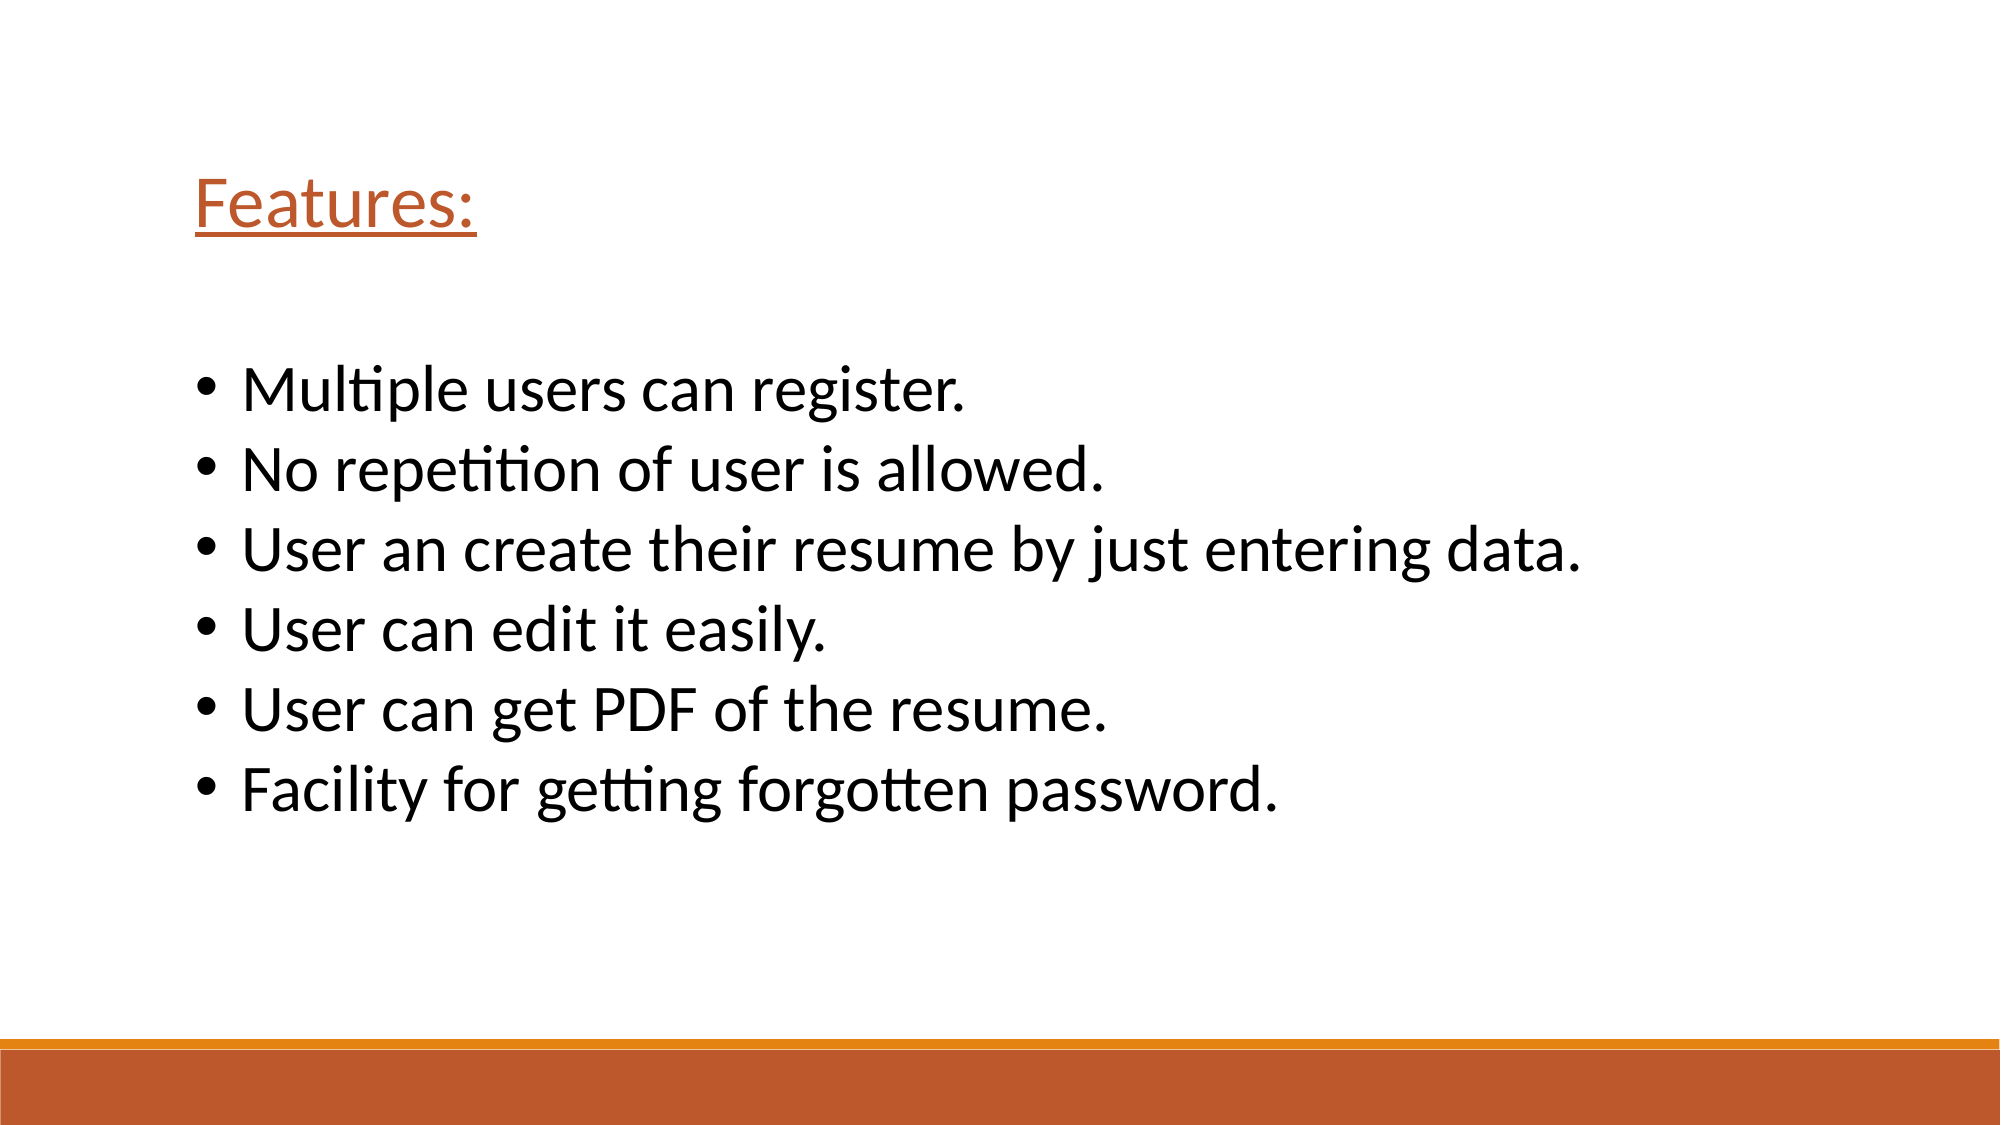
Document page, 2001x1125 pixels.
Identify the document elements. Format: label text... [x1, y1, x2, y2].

text_box Features: [179, 145, 1170, 250]
text_box Multiple users can register. No repetition of user is allowed. User an create their resume by just entering data. User can edit it easily. User can get PDF of the resume. Facility for getting forgotten password. [179, 337, 1676, 833]
